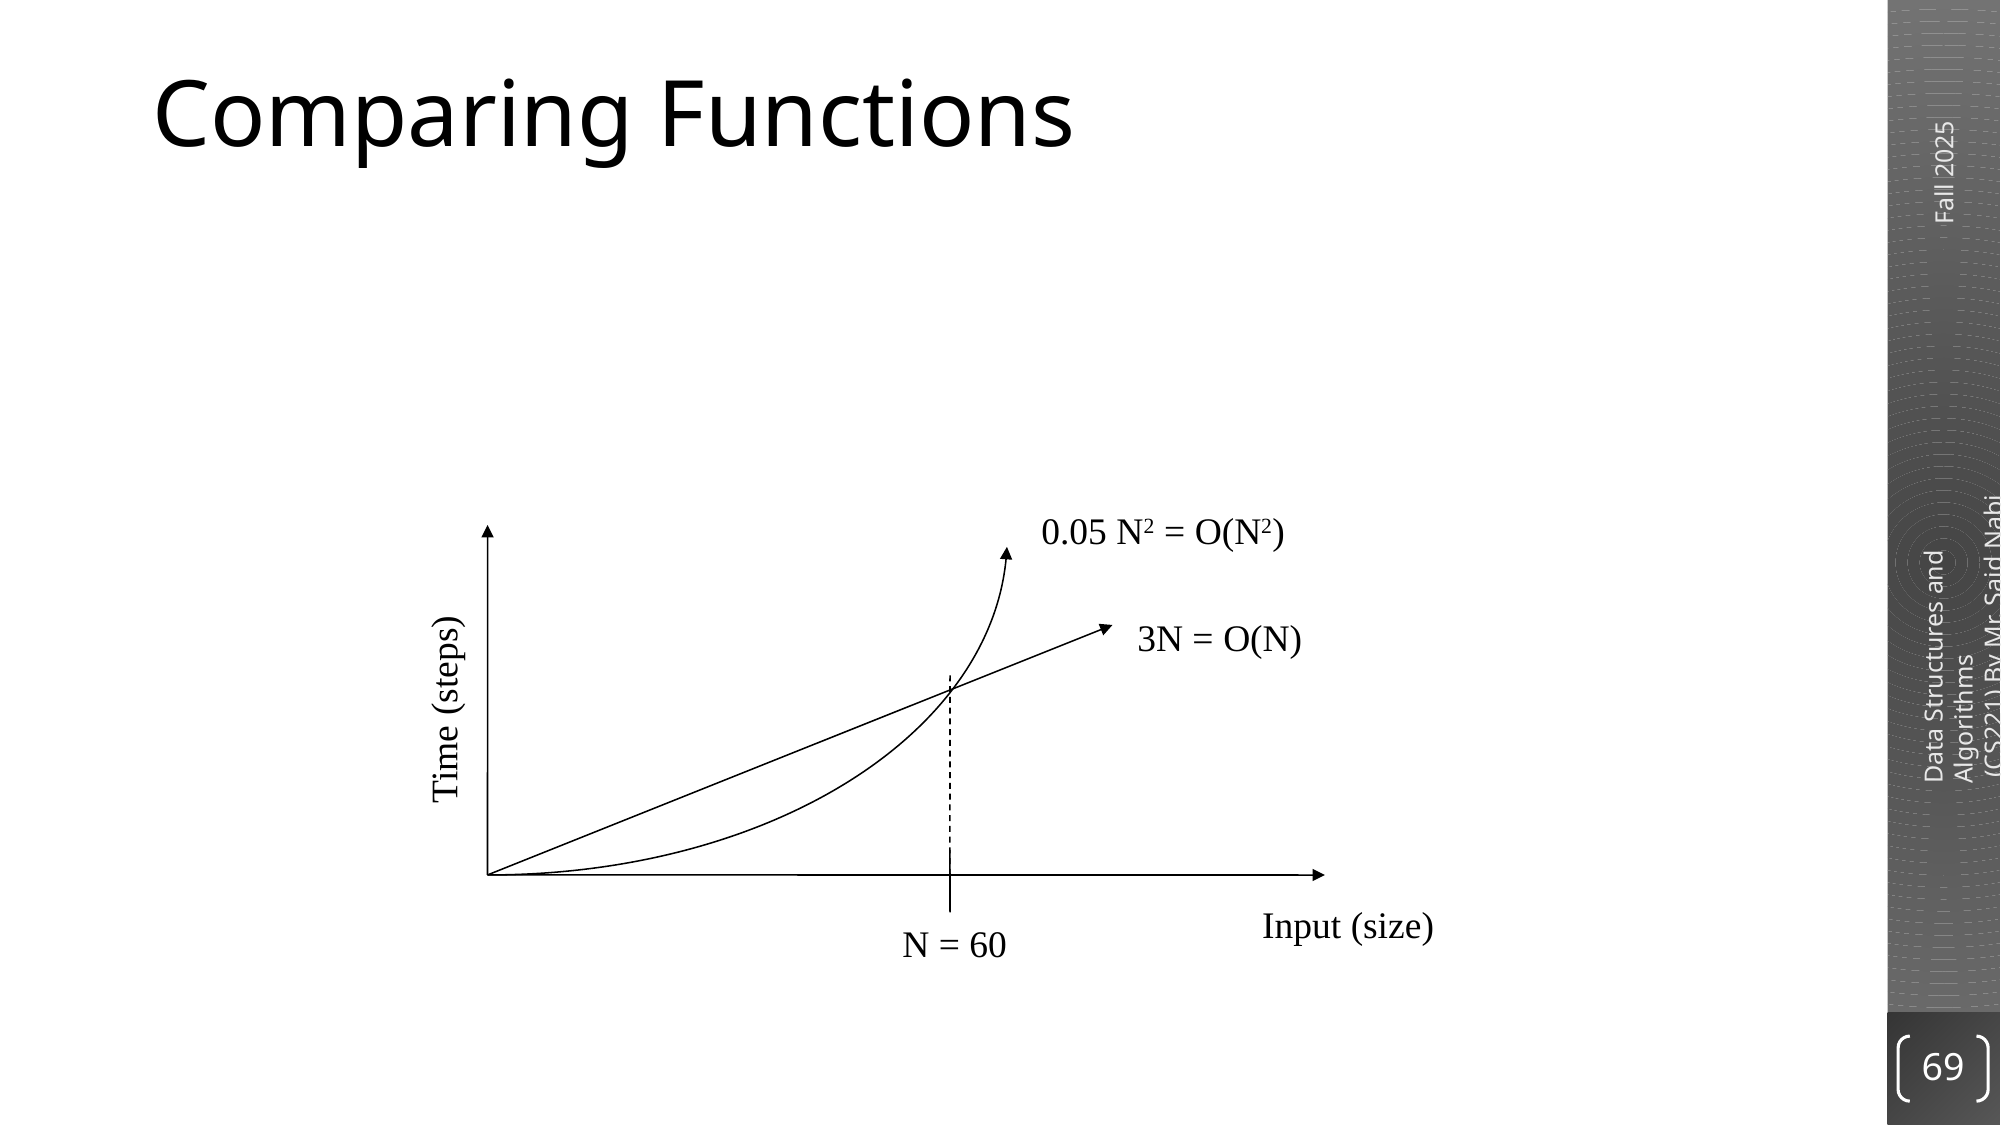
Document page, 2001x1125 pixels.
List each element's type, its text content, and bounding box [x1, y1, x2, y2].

text_box [950, 868, 1325, 882]
title Comparing Functions [137, 59, 1863, 278]
text_box [954, 623, 1113, 689]
text_box Input (size) [1247, 893, 1450, 954]
text_box 3N = O(N) [1122, 606, 1318, 666]
text_box Time (steps) [412, 600, 473, 819]
text_box N = 60 [887, 912, 1022, 973]
text_box 0.05 N2 = O(N2) [1026, 499, 1300, 560]
text_box [487, 537, 1013, 876]
text_box [481, 525, 494, 538]
